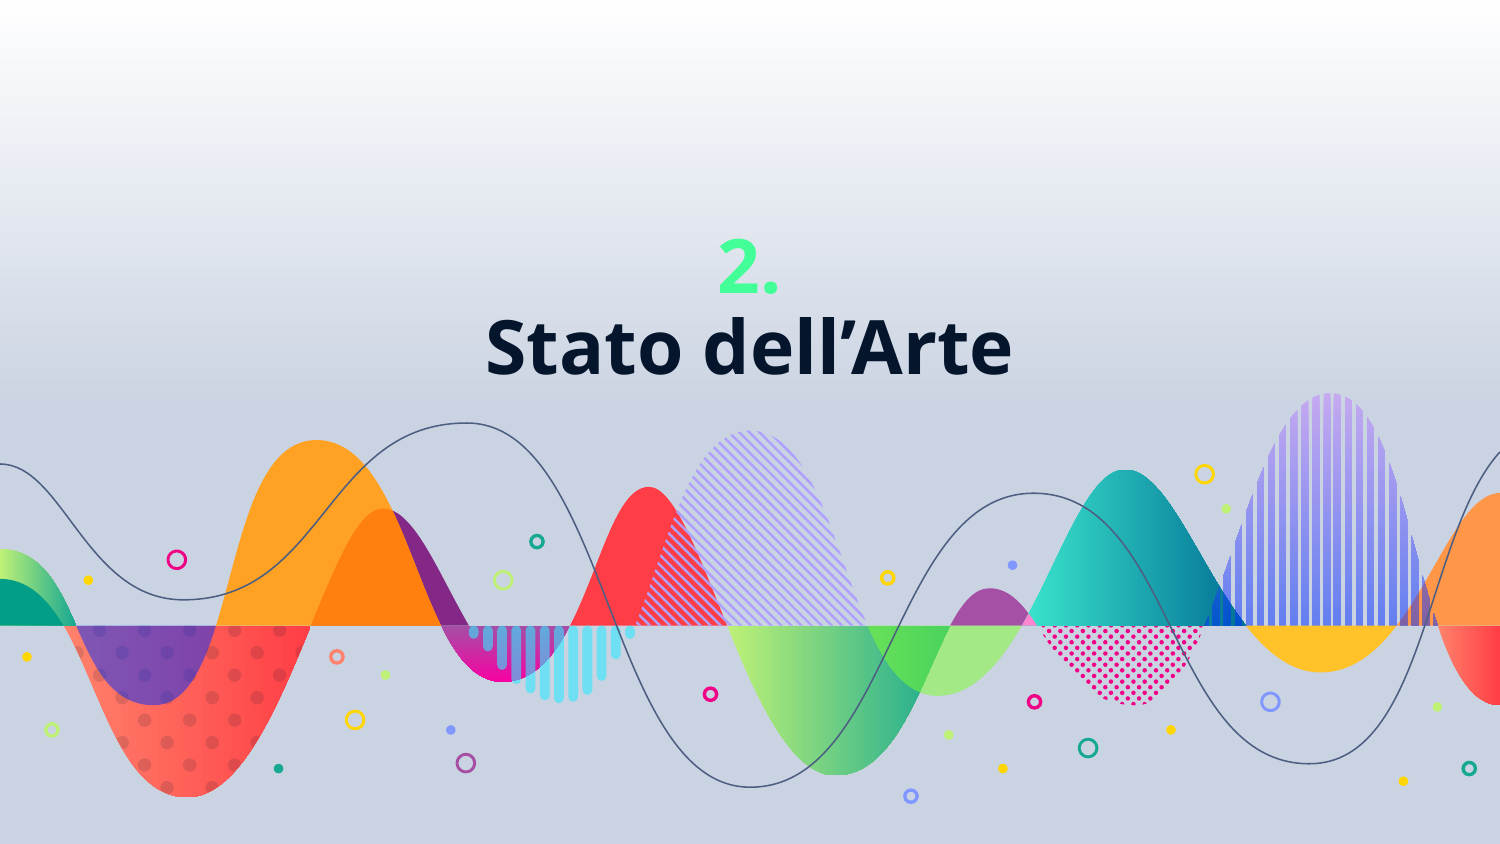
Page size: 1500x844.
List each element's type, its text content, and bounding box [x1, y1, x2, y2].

title 2. Stato dell’Arte [140, 127, 1360, 391]
